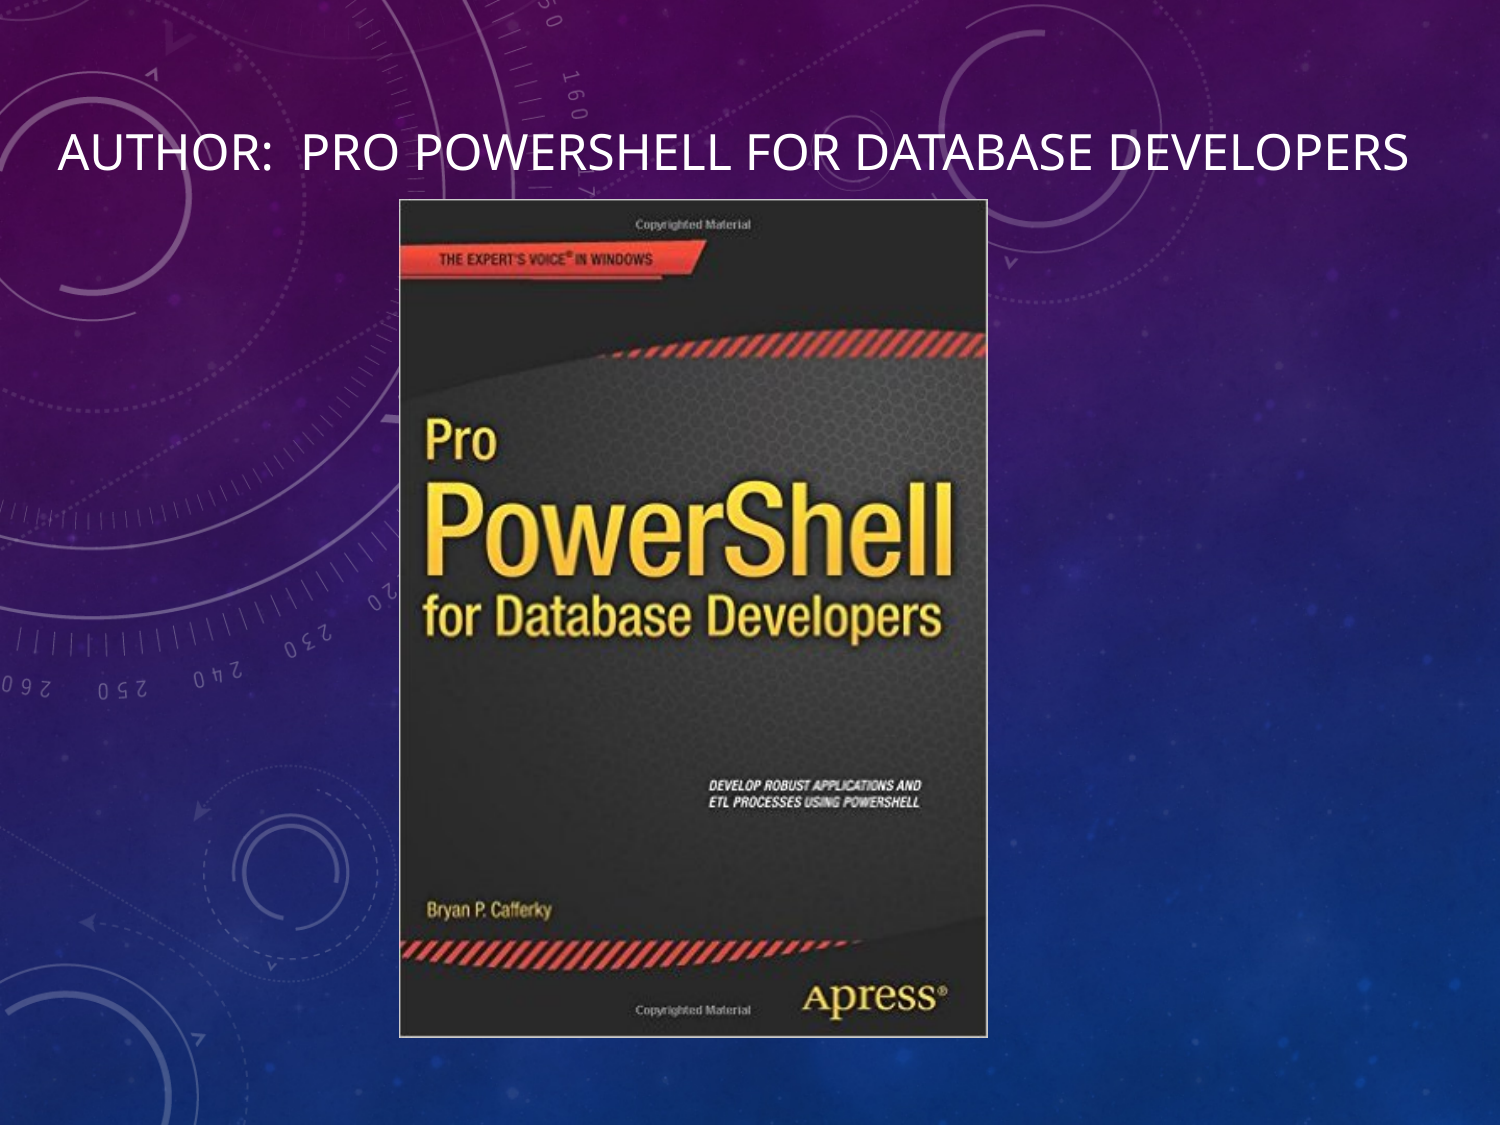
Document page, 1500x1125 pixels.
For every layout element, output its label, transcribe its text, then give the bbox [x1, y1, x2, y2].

title Author: Pro PowerShell for Database Developers [24, 50, 1425, 188]
picture [0, 0, 1500, 1125]
